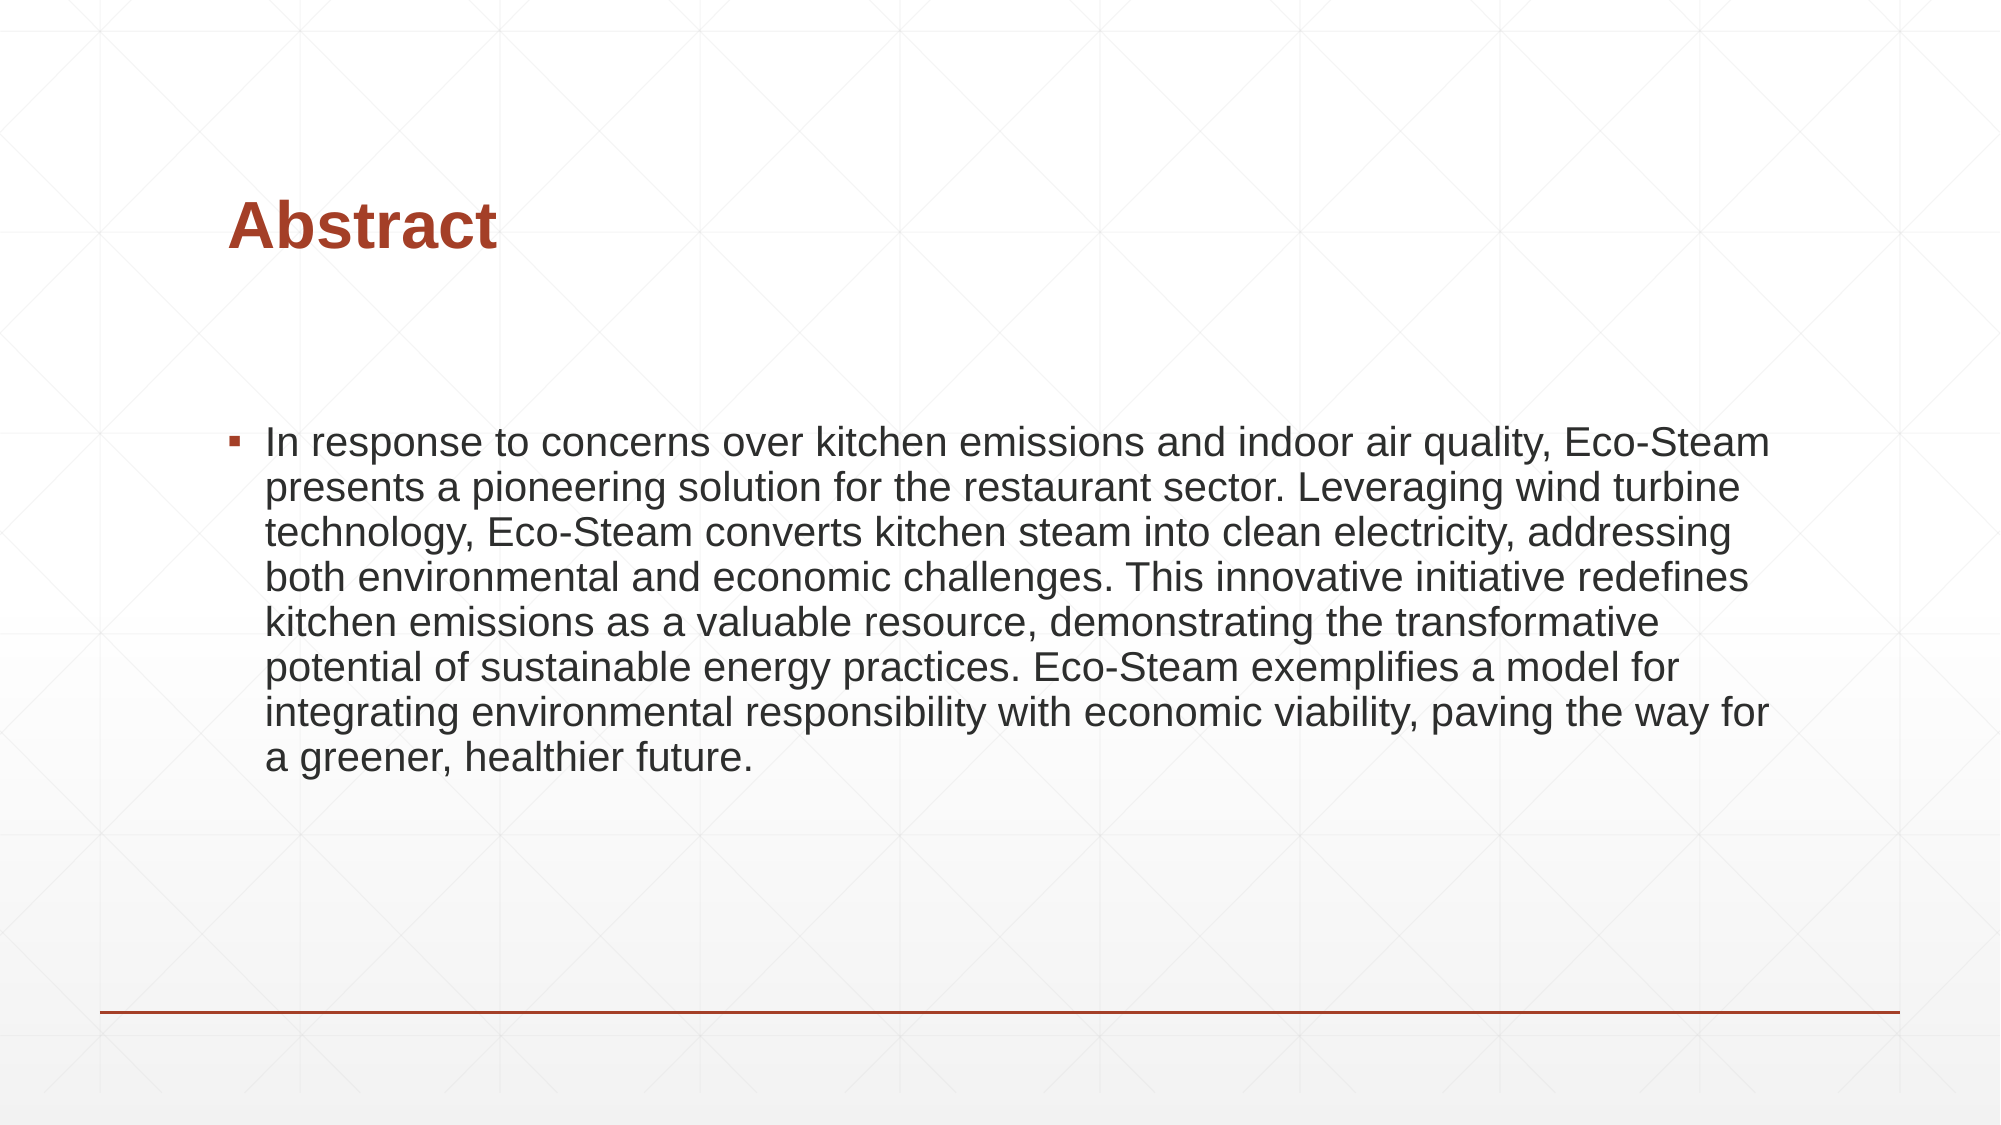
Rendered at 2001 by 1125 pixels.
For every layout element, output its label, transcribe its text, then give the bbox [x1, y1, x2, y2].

list In response to concerns over kitchen emissions and indoor air quality, Eco-Steam presents a pioneering solution for the restaurant sector. Leveraging wind turbine technology, Eco-Steam converts kitchen steam into clean electricity, addressing both environmental and economic challenges. This innovative initiative redefines kitchen emissions as a valuable resource, demonstrating the transformative potential of sustainable energy practices. Eco-Steam exemplifies a model for integrating environmental responsibility with economic viability, paving the way for a greener, healthier future. [212, 324, 1788, 950]
title Abstract [212, 82, 1788, 271]
